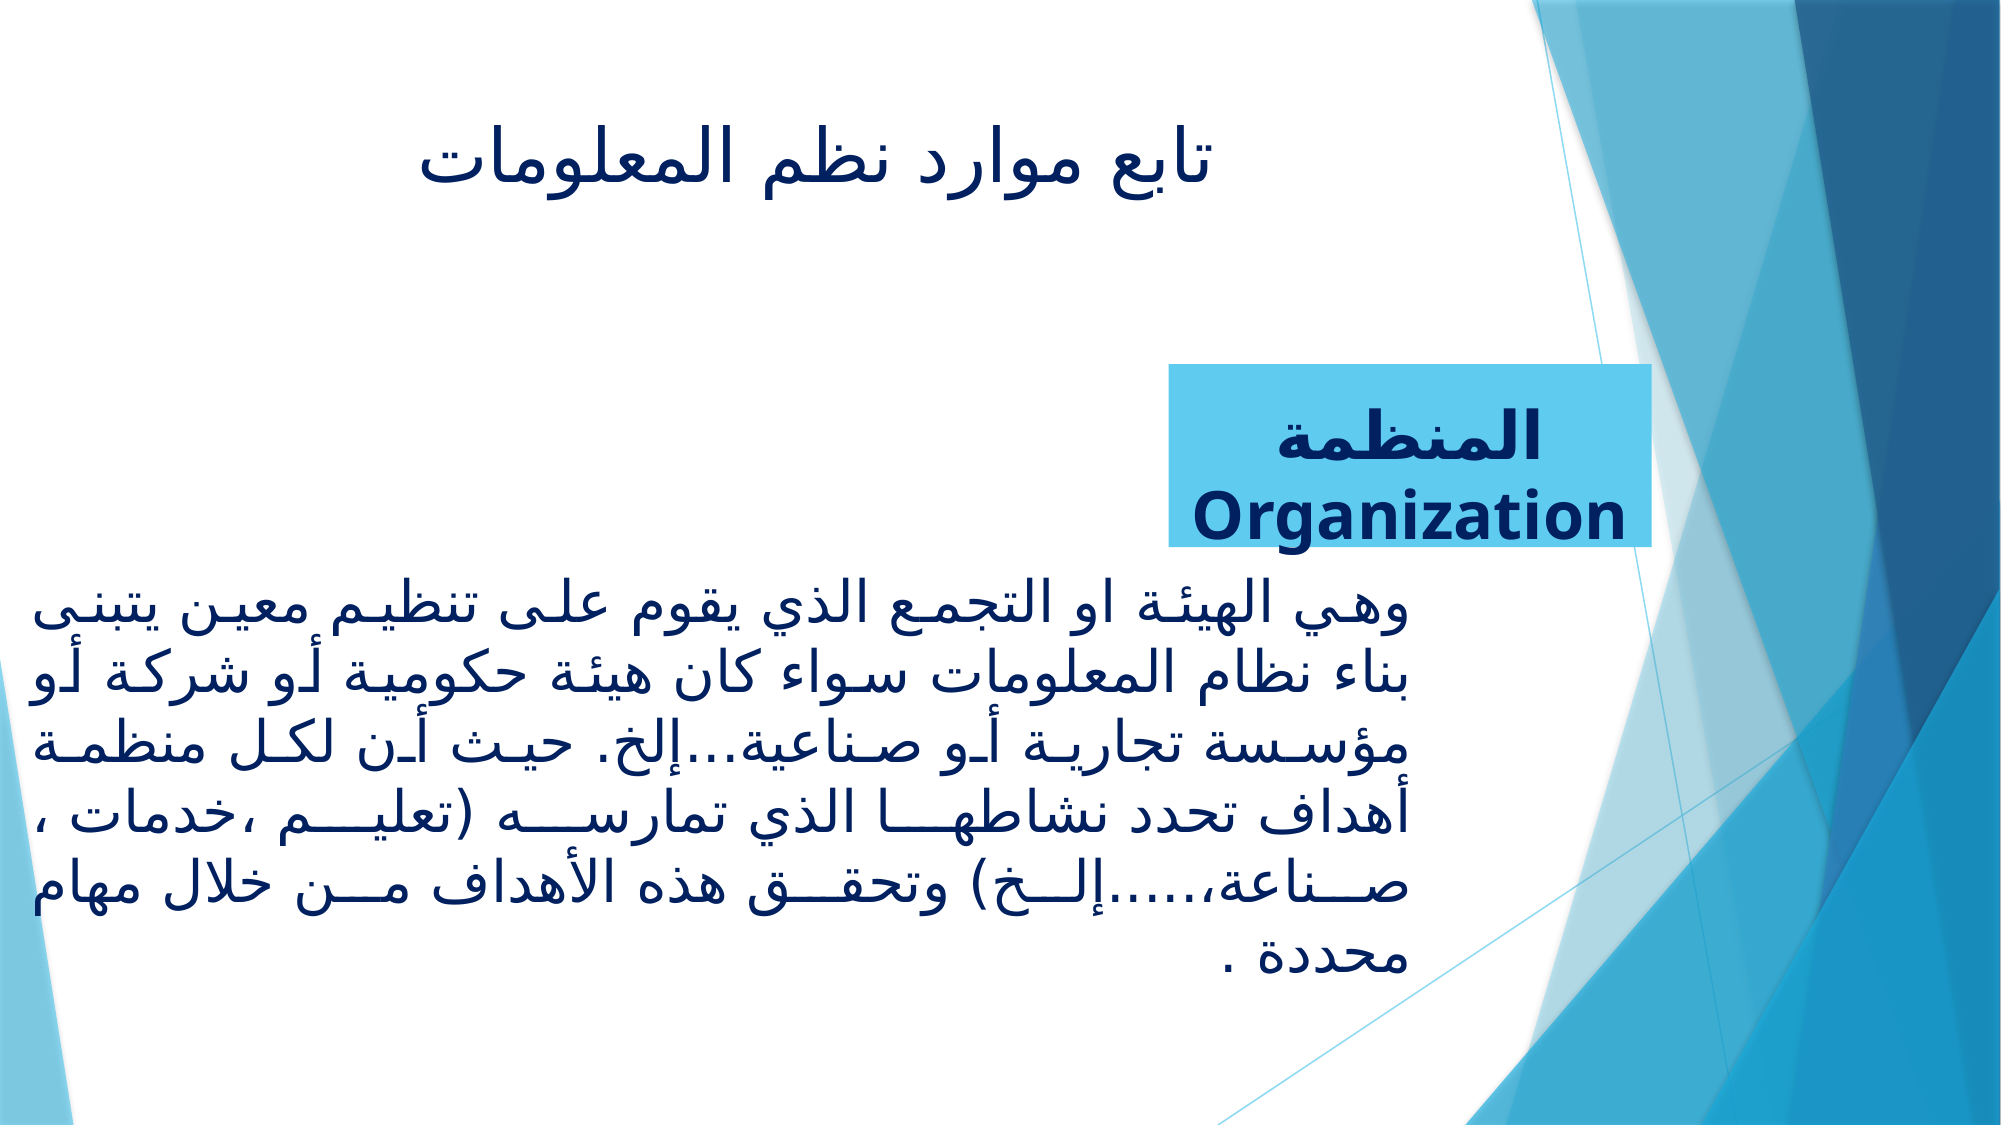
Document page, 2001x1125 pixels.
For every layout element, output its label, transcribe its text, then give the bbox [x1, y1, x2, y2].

title تابع موارد نظم المعلومات [111, 99, 1522, 317]
text_box المنظمة Organization [1167, 362, 1653, 549]
list وهي الهيئة او التجمع الذي يقوم على تنظيم معين يتبنى بناء نظام المعلومات سواء كان هيئة حكومية أو شركة أو مؤسسة تجارية أو صناعية...إلخ. حيث أن لكل منظمة أهداف تحدد نشاطها الذي تمارسه (تعليم ،خدمات ، صناعة،.....إلخ) وتحقق هذه الأهداف من خلال مهام محددة . [16, 455, 1427, 1093]
